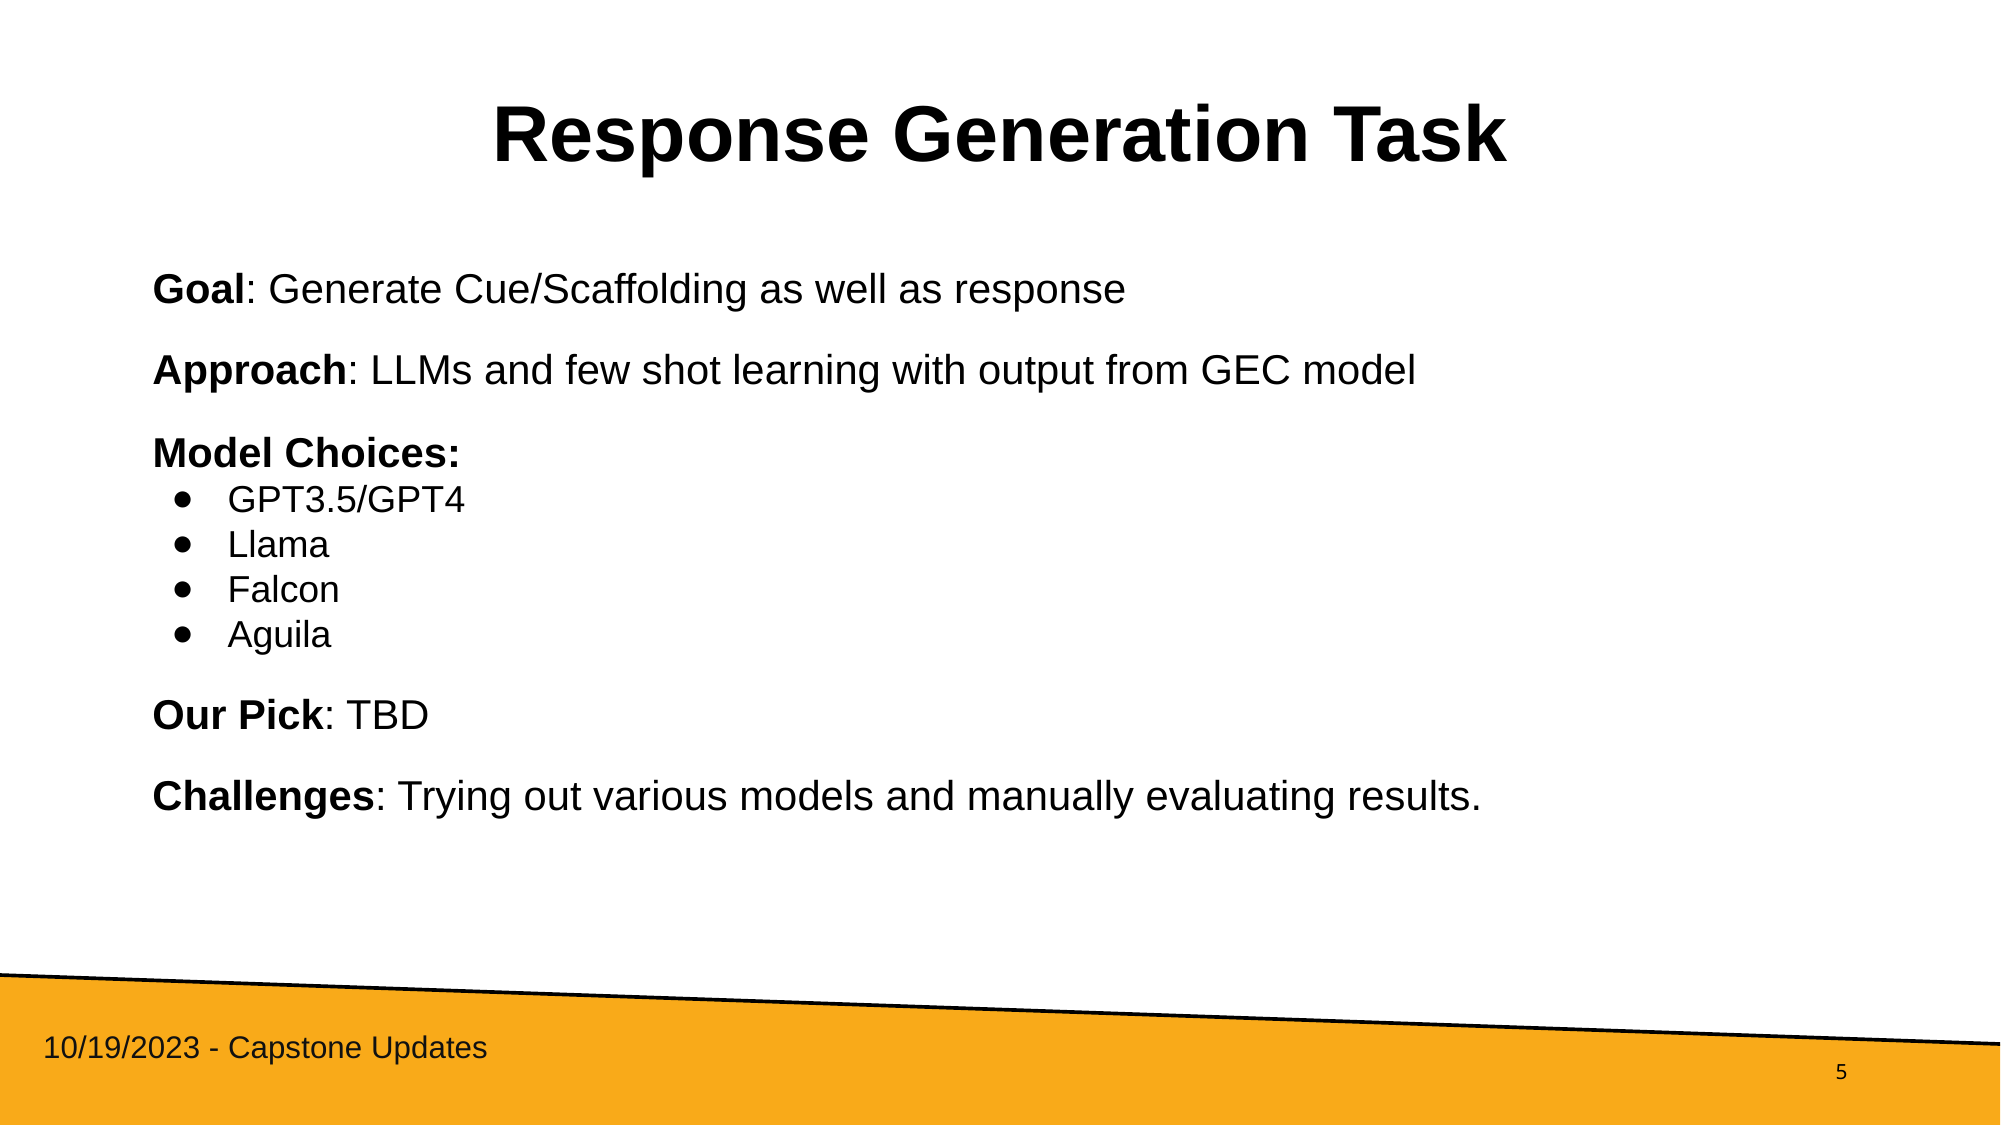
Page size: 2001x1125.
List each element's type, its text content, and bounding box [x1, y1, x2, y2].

title Response Generation Task [137, 26, 1863, 245]
text_box 10/19/2023 - Capstone Updates [28, 1019, 1032, 1072]
text_box Goal: Generate Cue/Scaffolding as well as response [137, 246, 1863, 327]
text_box Approach: LLMs and few shot learning with output from GEC model [137, 328, 1863, 409]
slide_number ‹#› [1412, 1042, 1863, 1103]
text_box Our Pick: TBD [137, 672, 1863, 753]
text_box Model Choices: GPT3.5/GPT4 Llama Falcon Aguila [137, 410, 1863, 671]
text_box Challenges: Trying out various models and manually evaluating results. [137, 753, 1863, 834]
